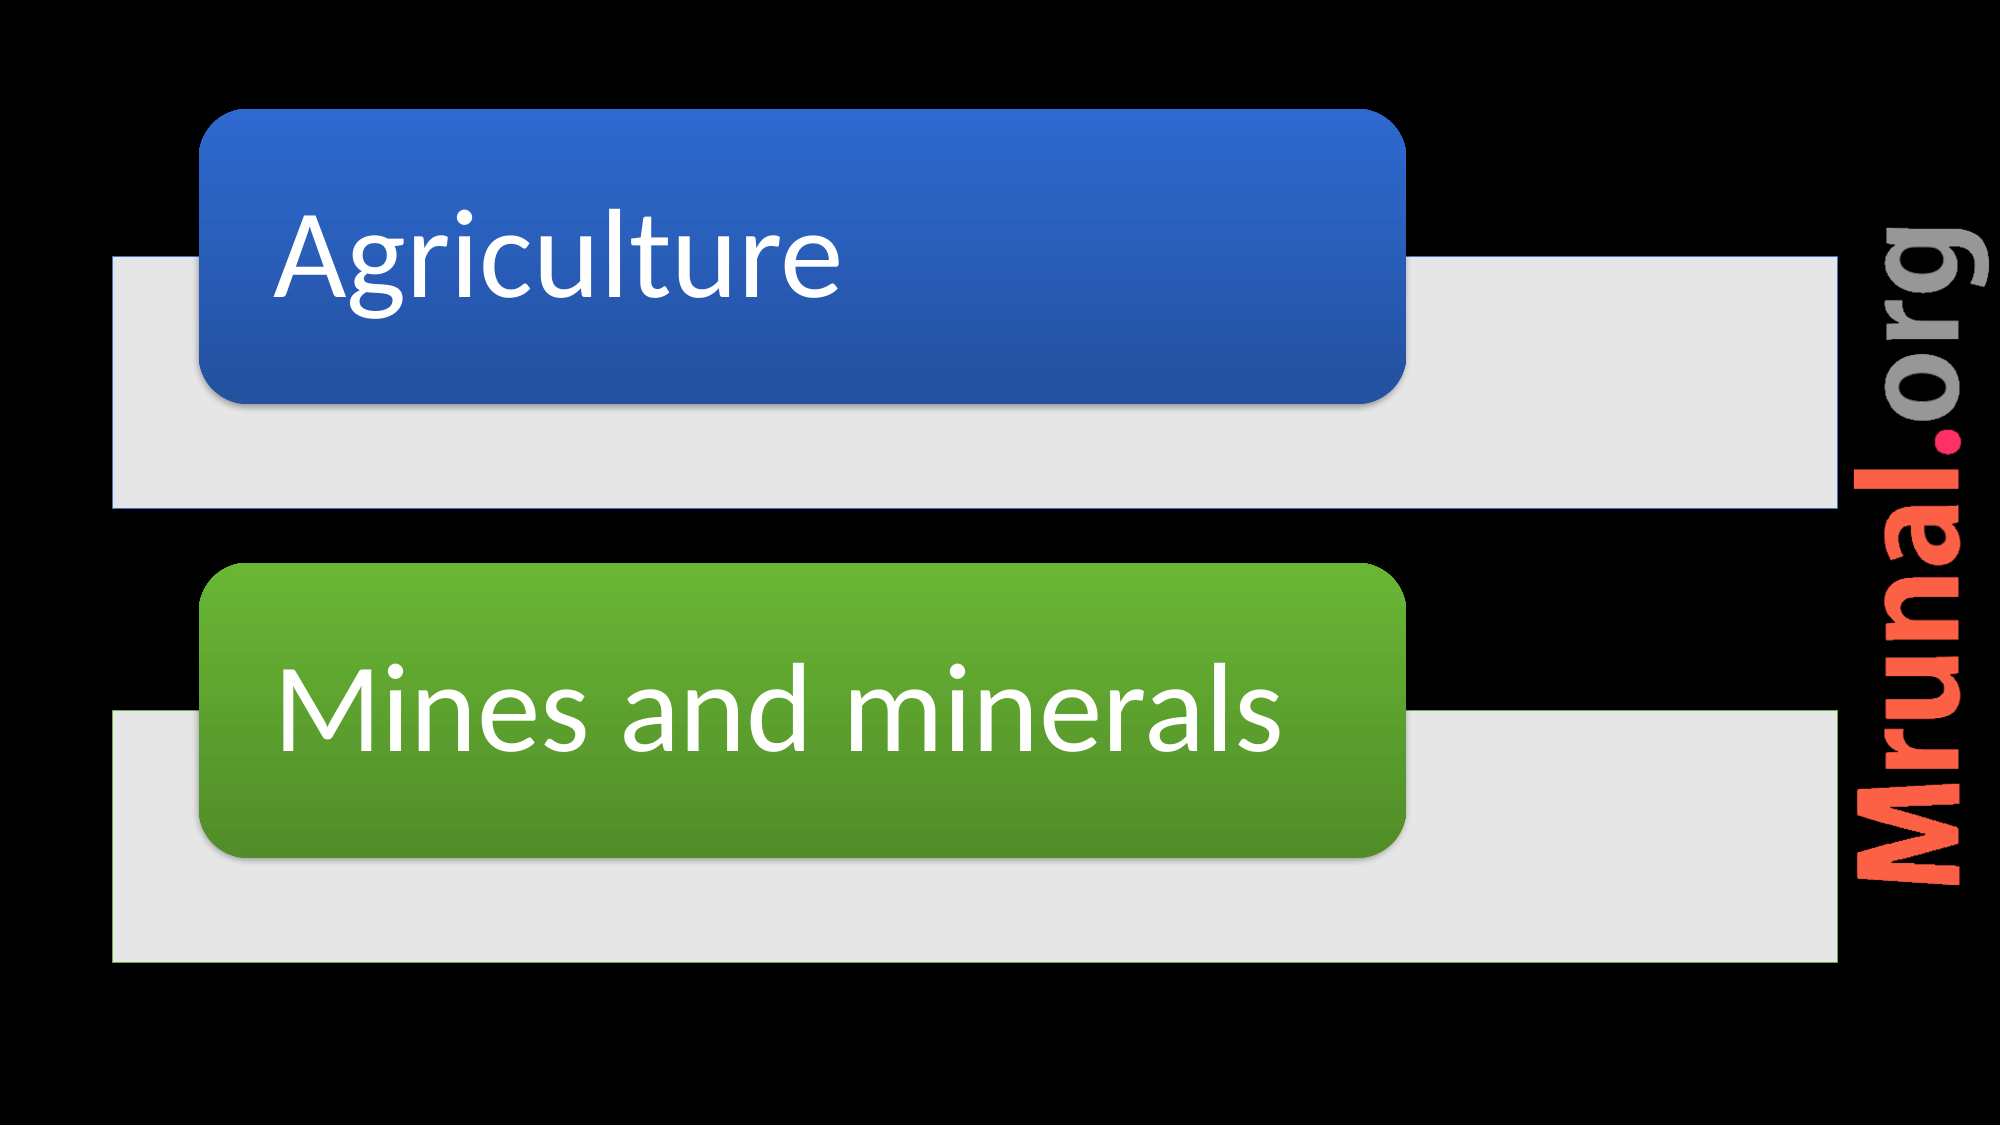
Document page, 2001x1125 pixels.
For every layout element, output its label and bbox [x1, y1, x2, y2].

list [112, 103, 1838, 968]
picture [1838, 223, 2000, 894]
